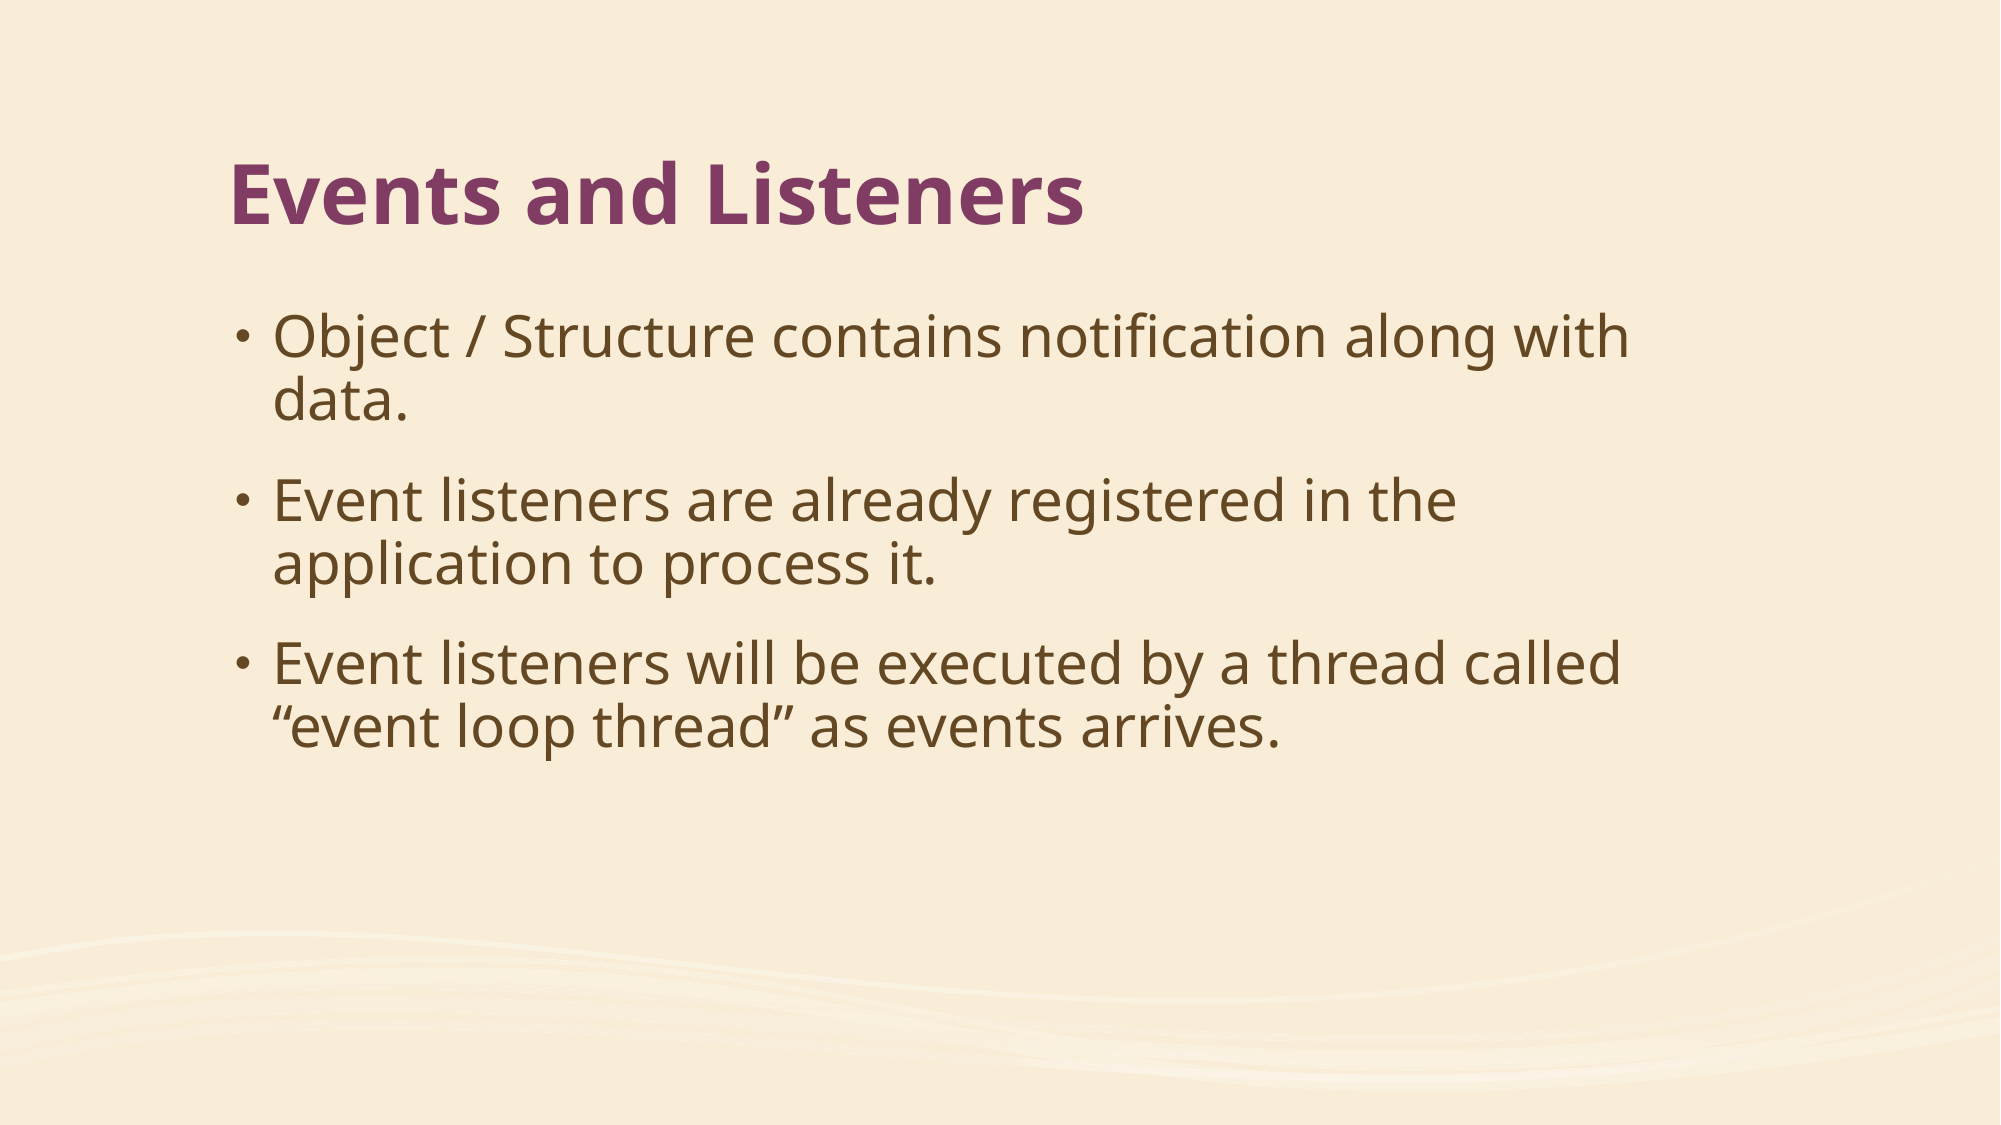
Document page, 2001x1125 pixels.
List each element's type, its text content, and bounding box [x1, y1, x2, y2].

title Events and Listeners [212, 50, 1788, 250]
list Object / Structure contains notification along with data. Event listeners are already registered in the application to process it. Event listeners will be executed by a thread called “event loop thread” as events arrives. [212, 299, 1788, 946]
